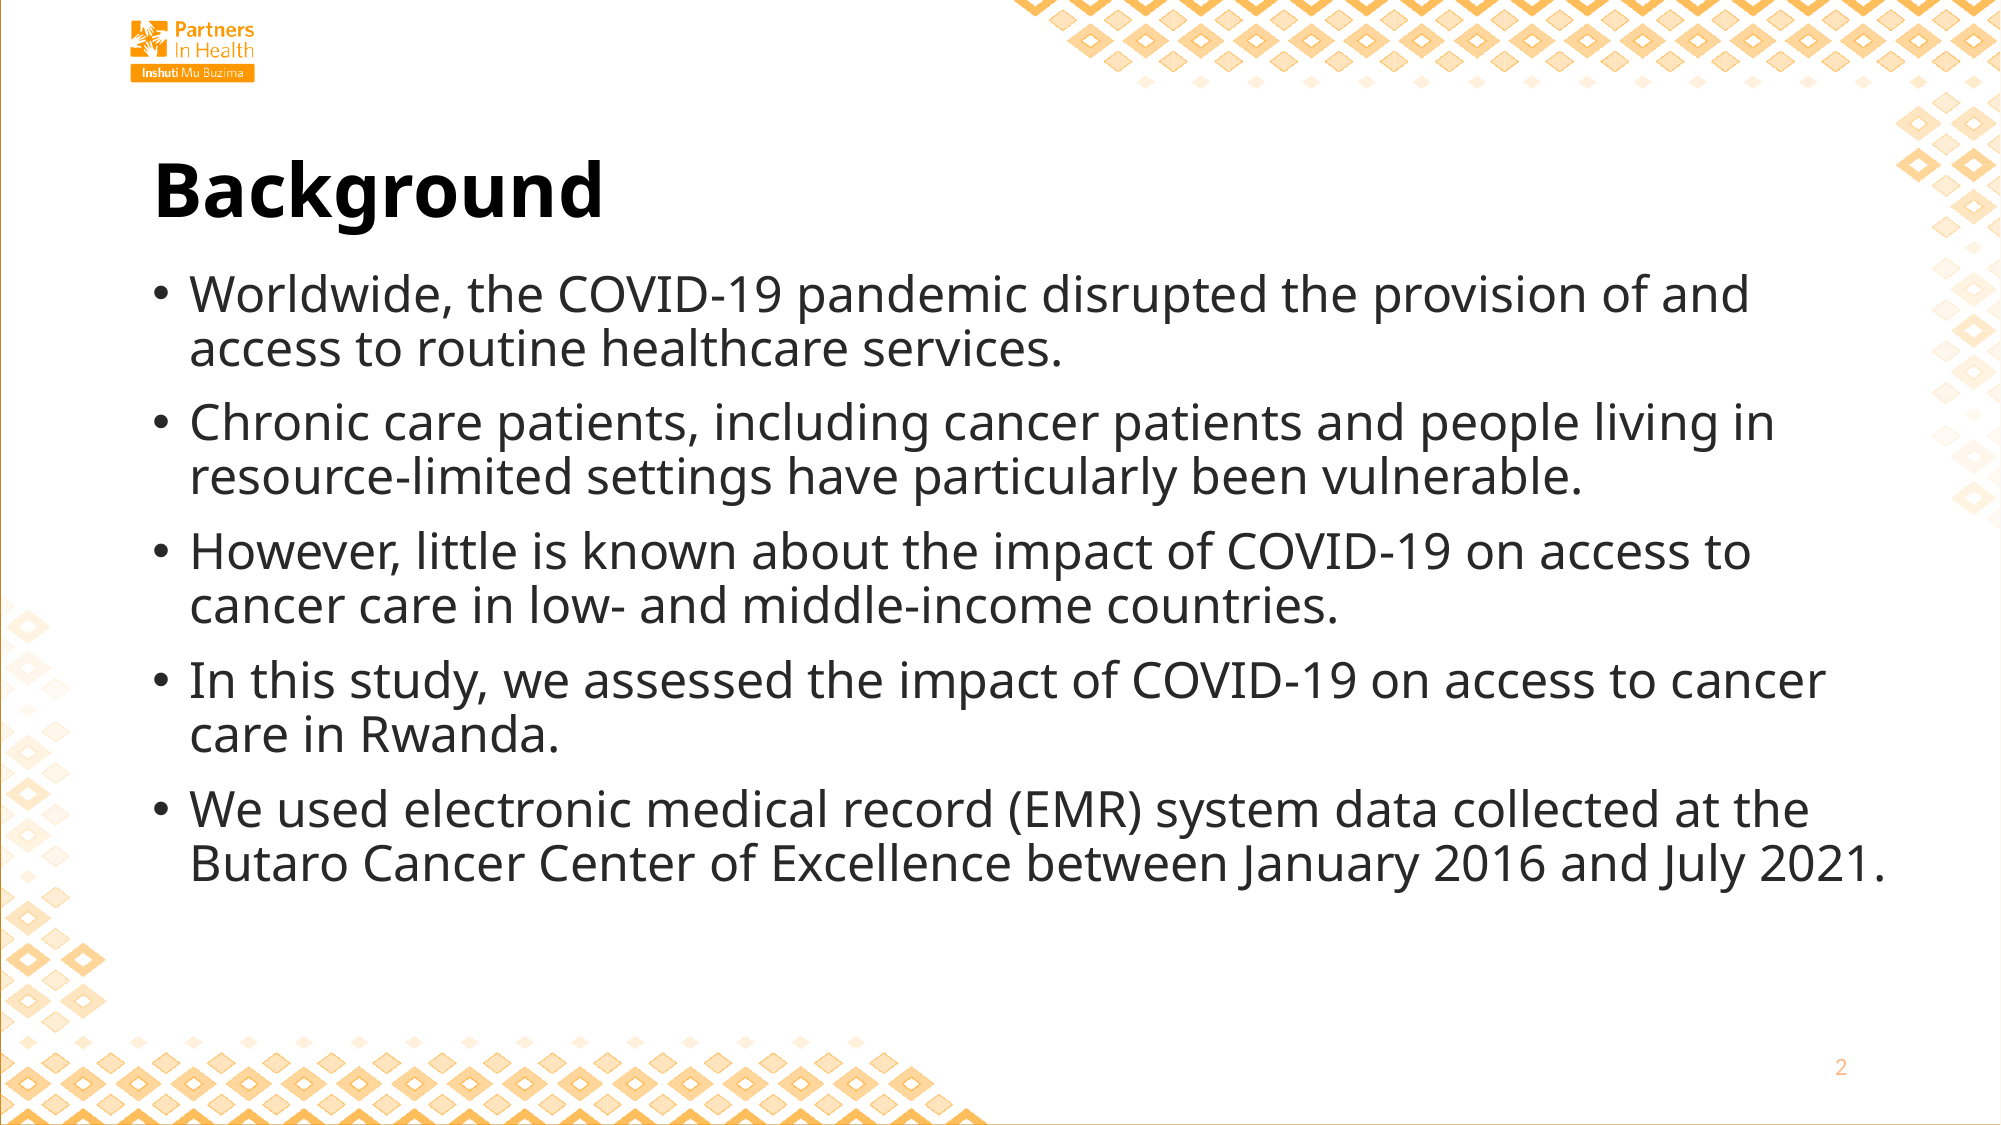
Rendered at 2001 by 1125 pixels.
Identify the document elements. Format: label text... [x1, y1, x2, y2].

picture [0, 0, 2001, 1125]
title Background [137, 109, 1863, 261]
slide_number 2 [1769, 1042, 1863, 1089]
list Worldwide, the COVID-19 pandemic disrupted the provision of and access to routine healthcare services. Chronic care patients, including cancer patients and people living in resource-limited settings have particularly been vulnerable. However, little is known about the impact of COVID-19 on access to cancer care in low- and middle-income countries. In this study, we assessed the impact of COVID-19 on access to cancer care in Rwanda. We used electronic medical record (EMR) system data collected at the Butaro Cancer Center of Excellence between January 2016 and July 2021. [137, 261, 1904, 1043]
